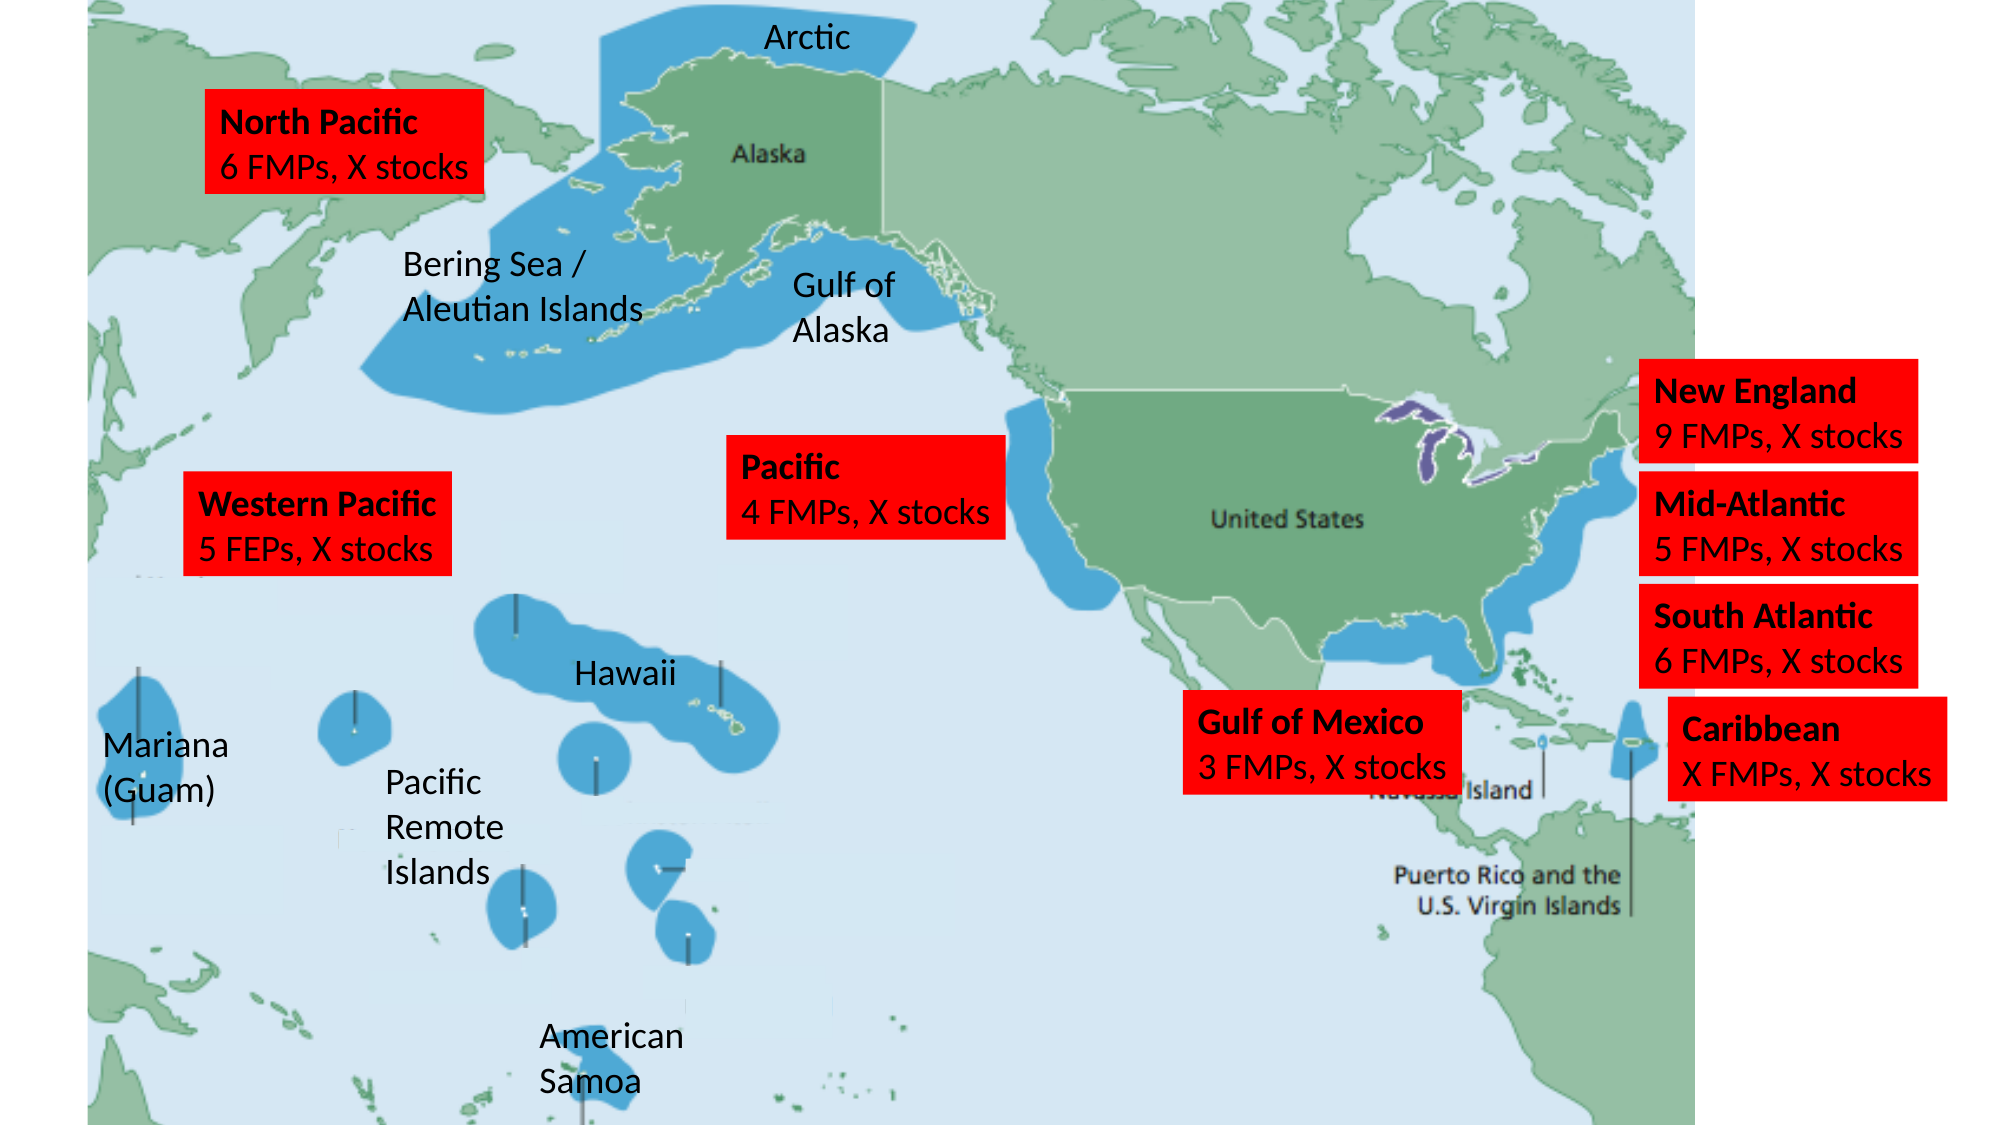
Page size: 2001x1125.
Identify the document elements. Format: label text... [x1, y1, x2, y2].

text_box Caribbean X FMPs, X stocks [1695, 696, 1948, 802]
text_box South Atlantic 6 FMPs, X stocks [1695, 583, 1919, 689]
text_box New England 9 FMPs, X stocks [1695, 358, 1919, 464]
text_box Mid-Atlantic 5 FMPs, X stocks [1695, 471, 1919, 577]
picture [87, 0, 1695, 1125]
